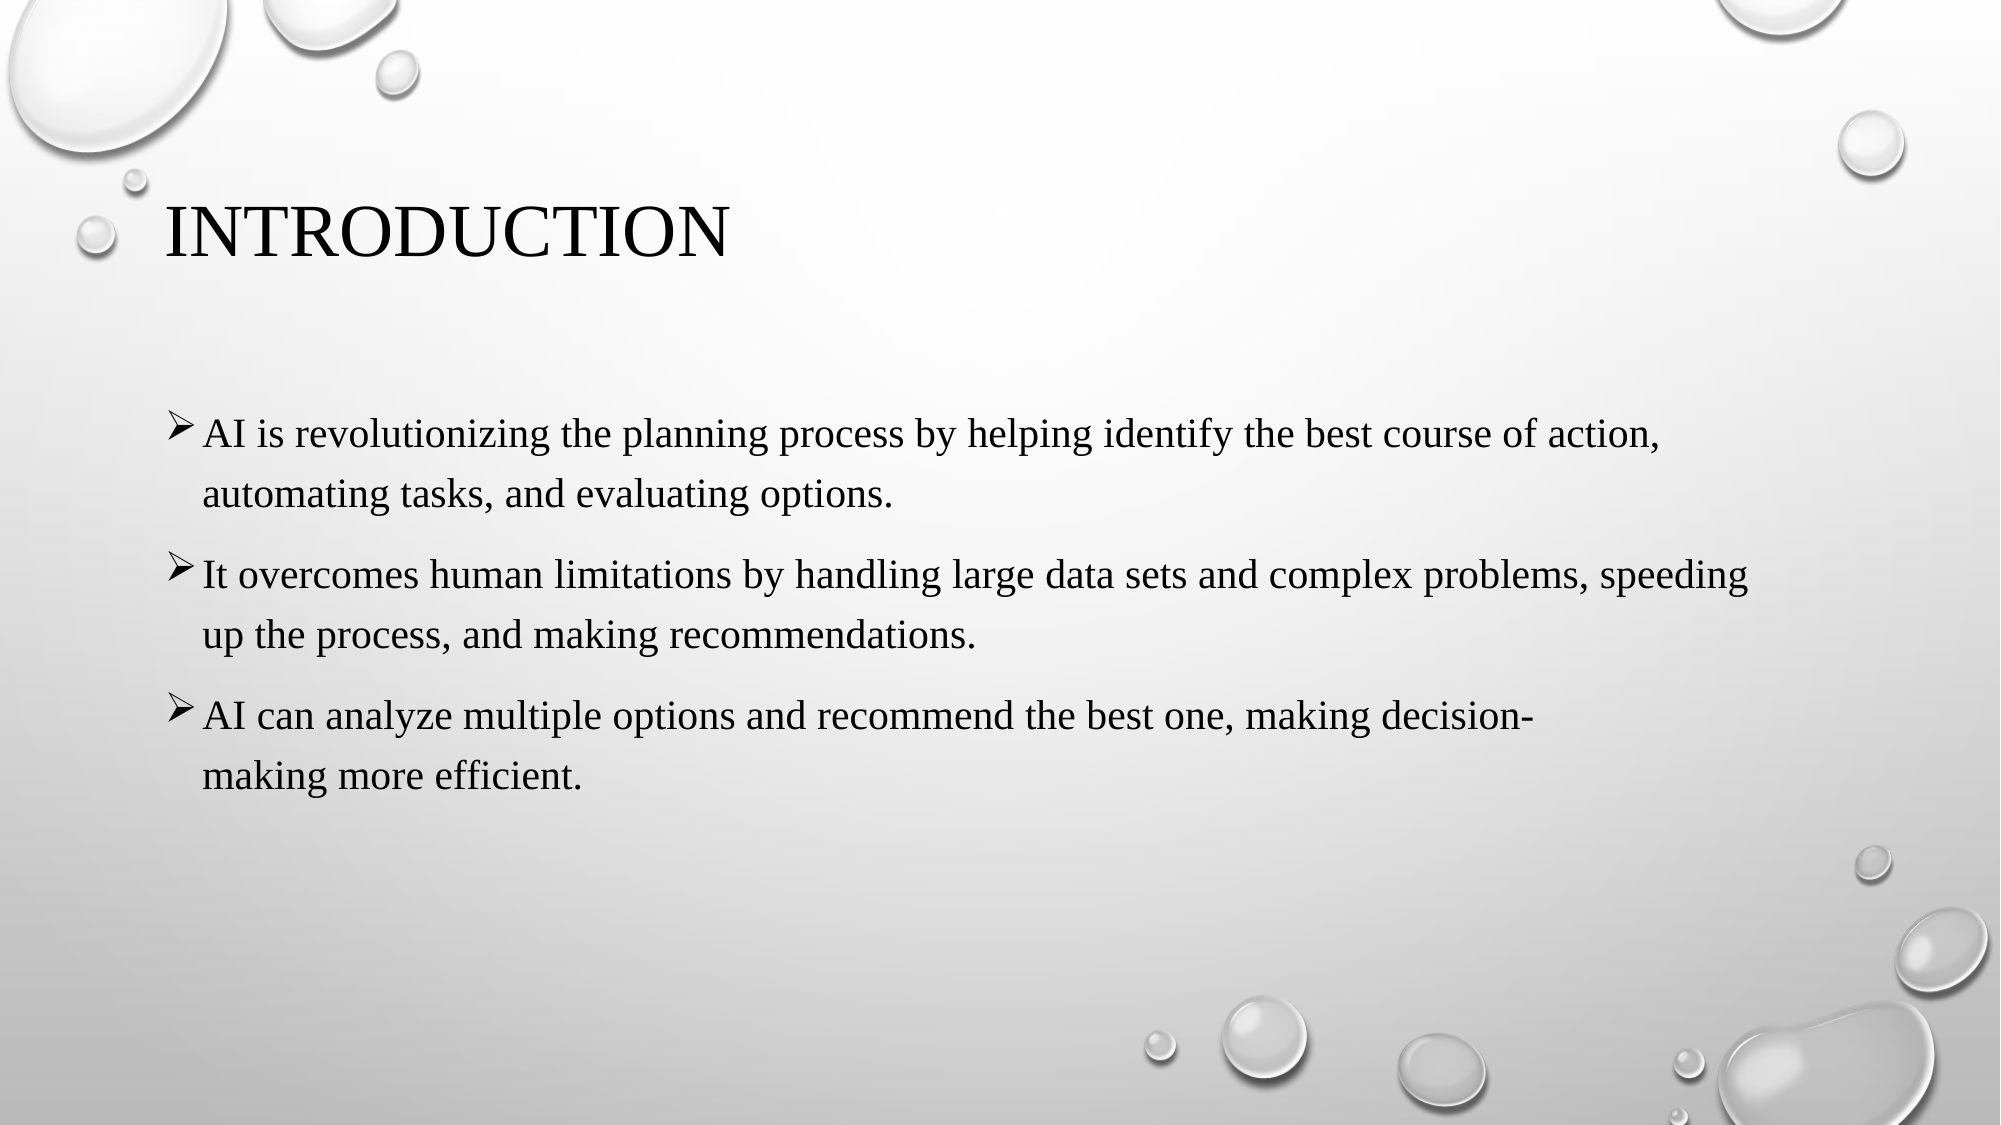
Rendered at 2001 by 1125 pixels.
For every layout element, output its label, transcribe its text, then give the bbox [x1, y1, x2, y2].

title Introduction [149, 101, 1851, 364]
picture [0, 0, 2000, 1125]
list AI is revolutionizing the planning process by helping identify the best course of action, automating tasks, and evaluating options. It overcomes human limitations by handling large data sets and complex problems, speeding up the process, and making recommendations. AI can analyze multiple options and recommend the best one, making decision-making more efficient. [149, 388, 1803, 950]
